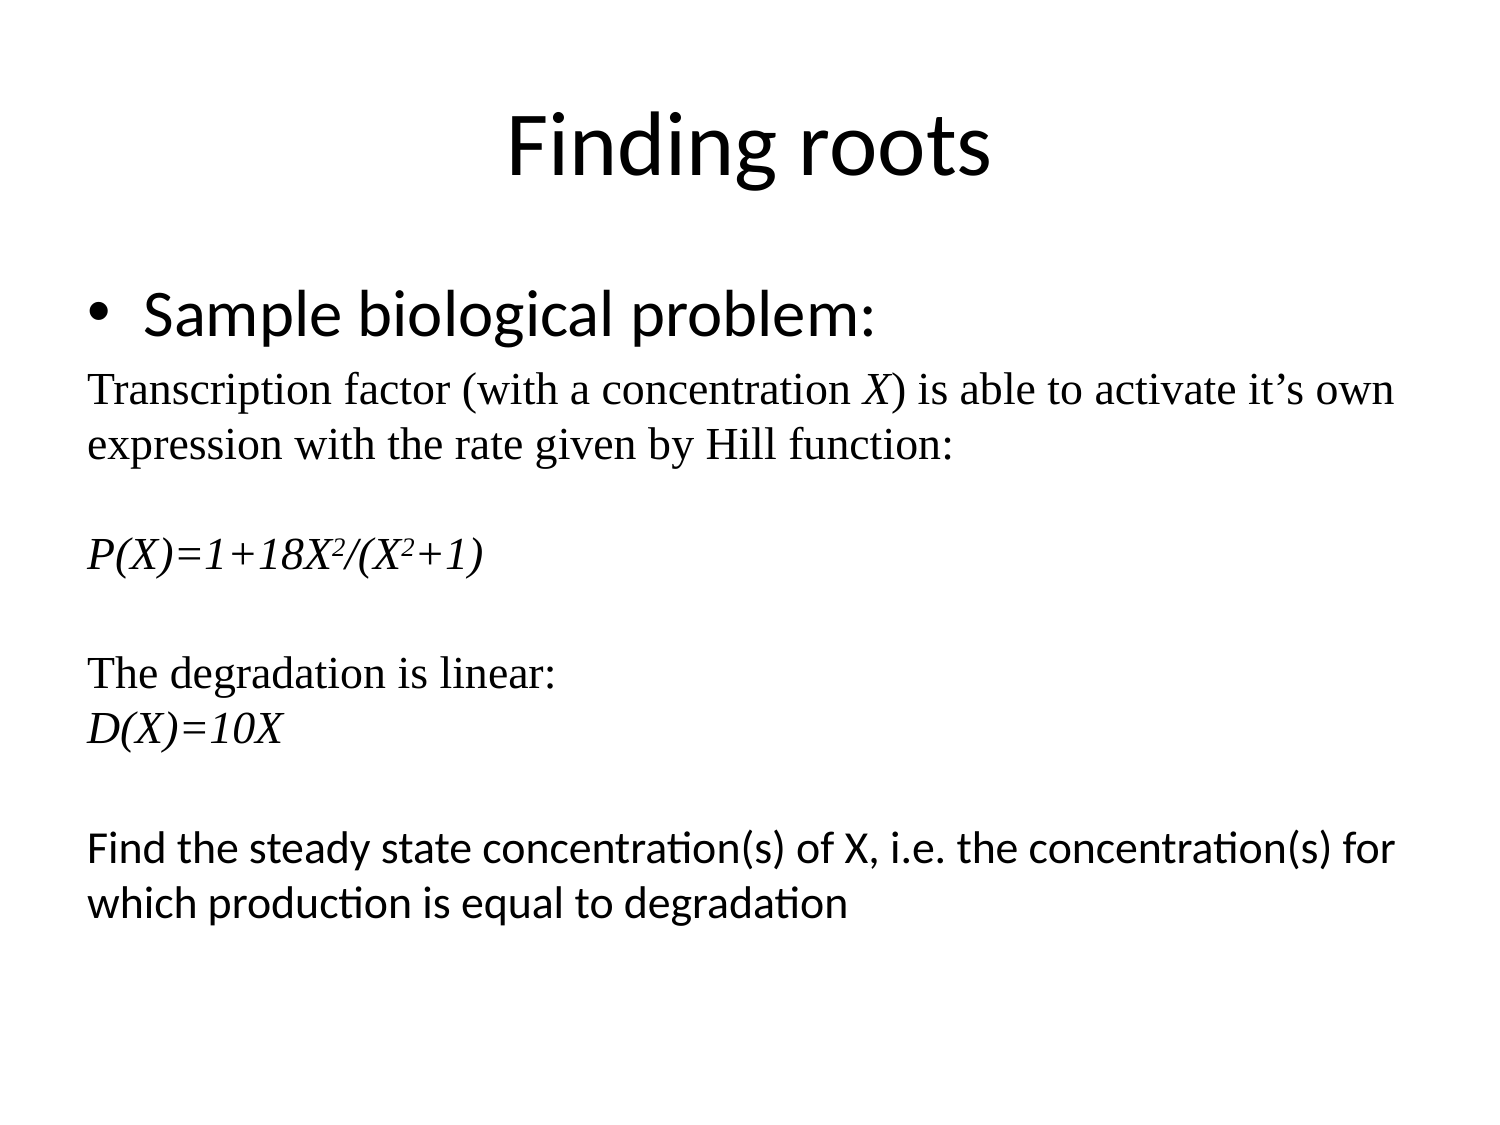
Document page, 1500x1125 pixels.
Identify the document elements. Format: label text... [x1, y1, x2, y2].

list Sample biological problem: Transcription factor (with a concentration X) is able to activate it’s own expression with the rate given by Hill function: P(X)=1+18X2/(X2+1) The degradation is linear: D(X)=10X Find the steady state concentration(s) of X, i.e. the concentration(s) for which production is equal to degradation [71, 262, 1422, 1005]
title Finding roots [75, 45, 1425, 233]
